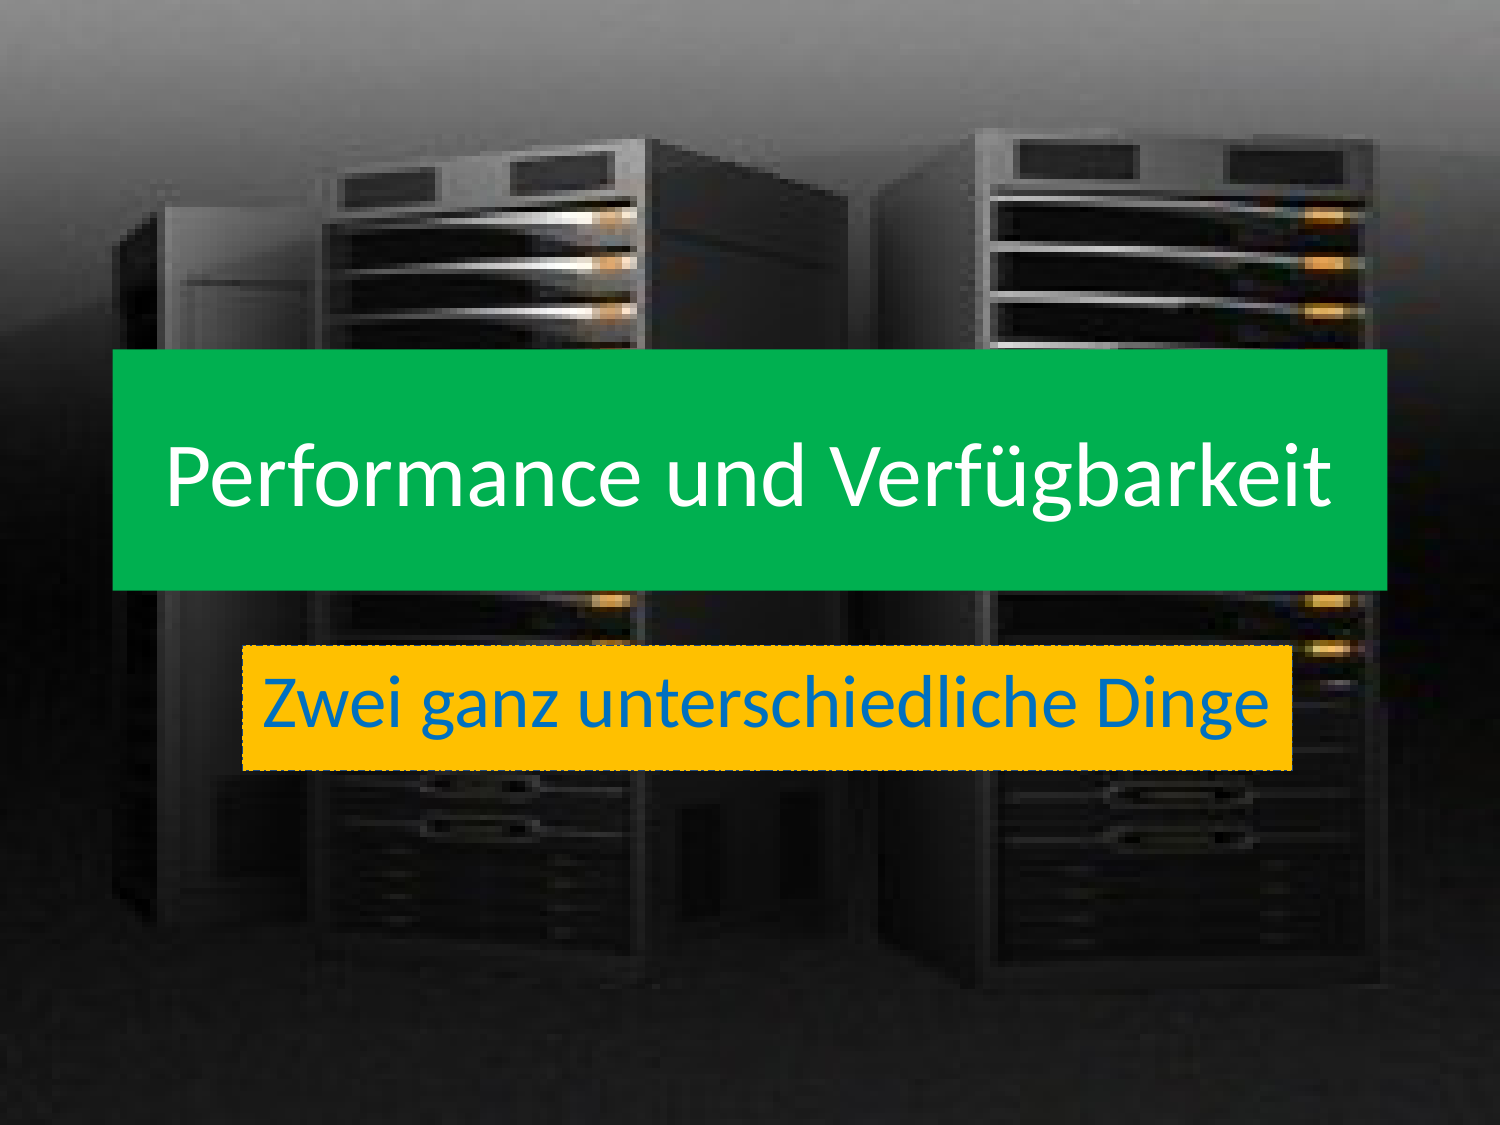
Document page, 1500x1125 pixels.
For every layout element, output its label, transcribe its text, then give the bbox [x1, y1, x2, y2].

title Performance und Verfügbarkeit [112, 349, 1388, 591]
subtitle Zwei ganz unterschiedliche Dinge [242, 645, 1293, 771]
picture [0, 0, 1500, 1125]
